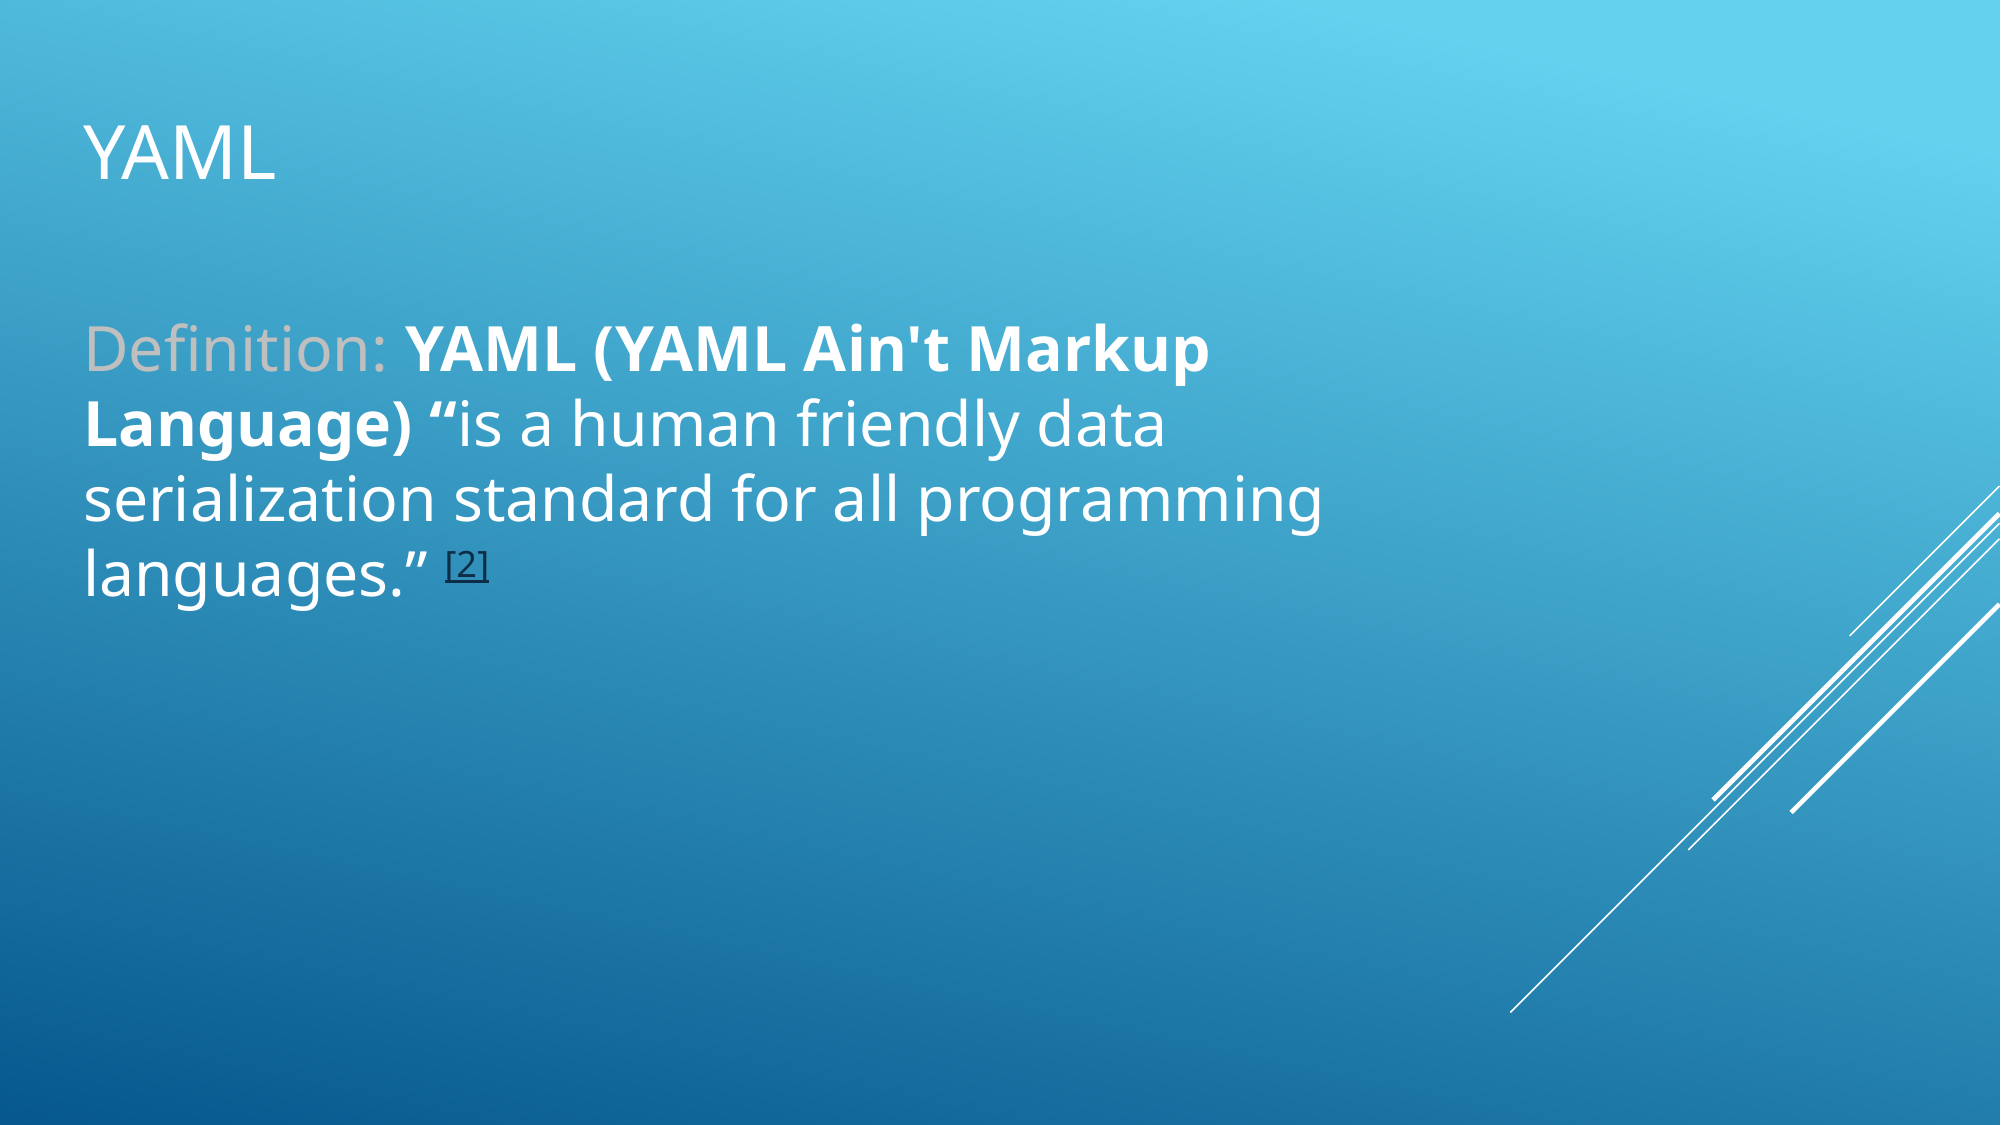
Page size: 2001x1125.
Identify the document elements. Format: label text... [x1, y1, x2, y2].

list Definition: YAML (YAML Ain't Markup Language) “is a human friendly data serialization standard for all programming languages.” [2] [68, 301, 1469, 1089]
title YAML [68, 25, 1469, 274]
